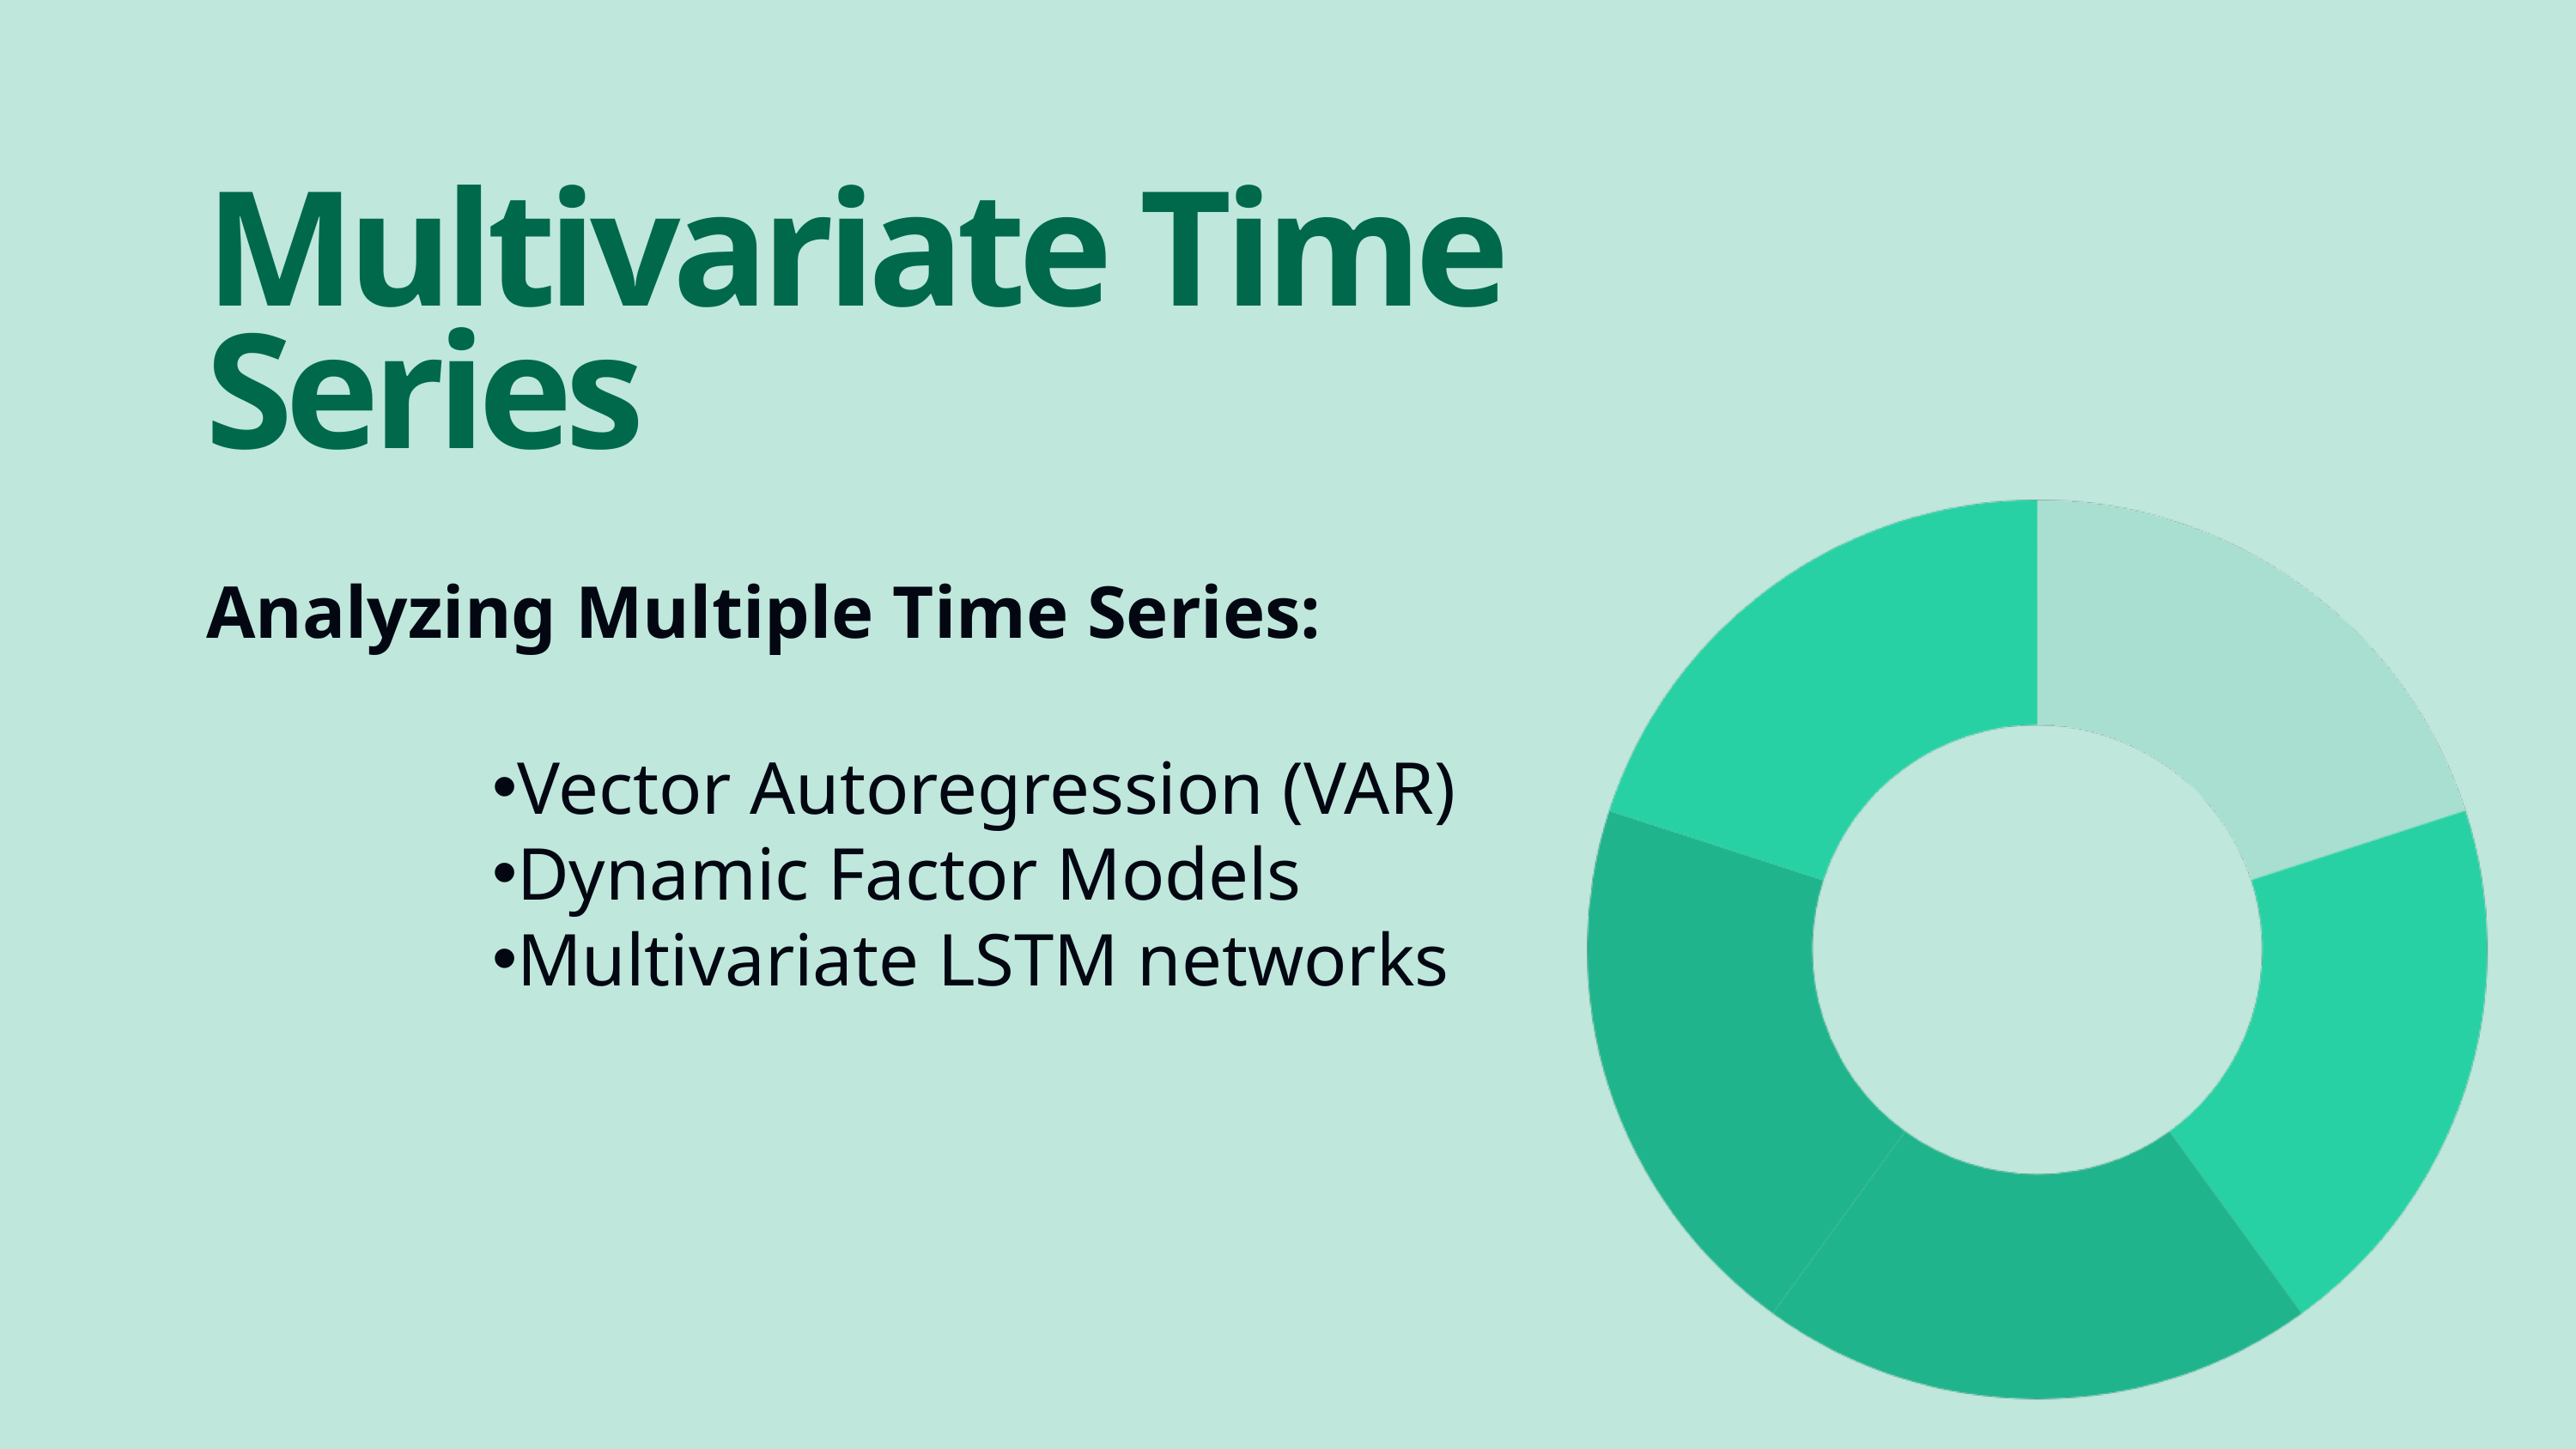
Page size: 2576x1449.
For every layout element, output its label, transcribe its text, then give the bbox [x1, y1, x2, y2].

text_box Analyzing Multiple Time Series: [205, 567, 1493, 653]
text_box Vector Autoregression (VAR) Dynamic Factor Models Multivariate LSTM networks [479, 737, 1493, 1007]
text_box Multivariate Time Series [205, 194, 1816, 482]
picture [1498, 409, 2576, 1449]
